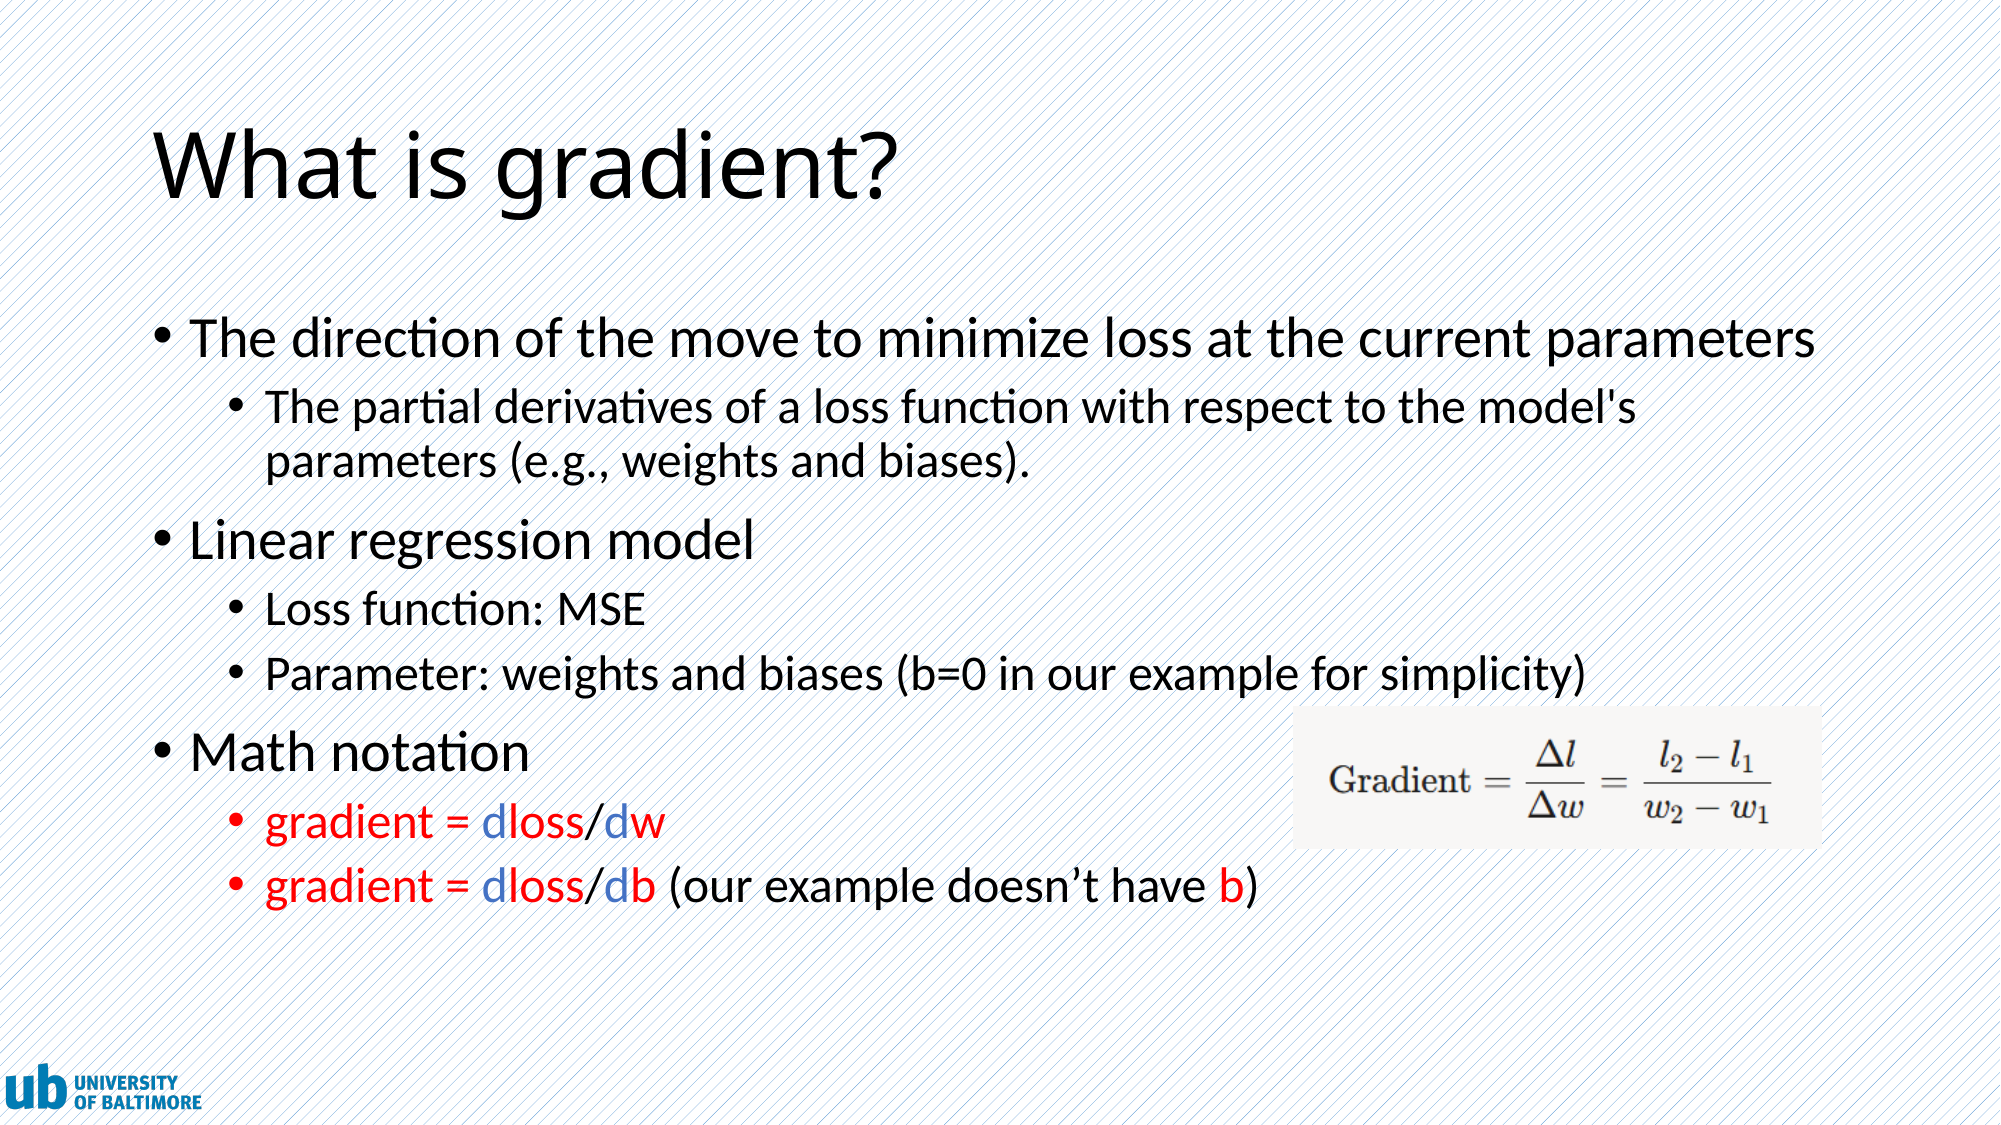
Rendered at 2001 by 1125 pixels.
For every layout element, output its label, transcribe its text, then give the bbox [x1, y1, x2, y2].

list The direction of the move to minimize loss at the current parameters The partial derivatives of a loss function with respect to the model's parameters (e.g., weights and biases). Linear regression model Loss function: MSE Parameter: weights and biases (b=0 in our example for simplicity) Math notation gradient = dloss/dw gradient = dloss/db (our example doesn’t have b) [137, 299, 1863, 1014]
title What is gradient? [137, 59, 1863, 278]
picture [0, 1031, 233, 1125]
picture [1293, 706, 1822, 849]
